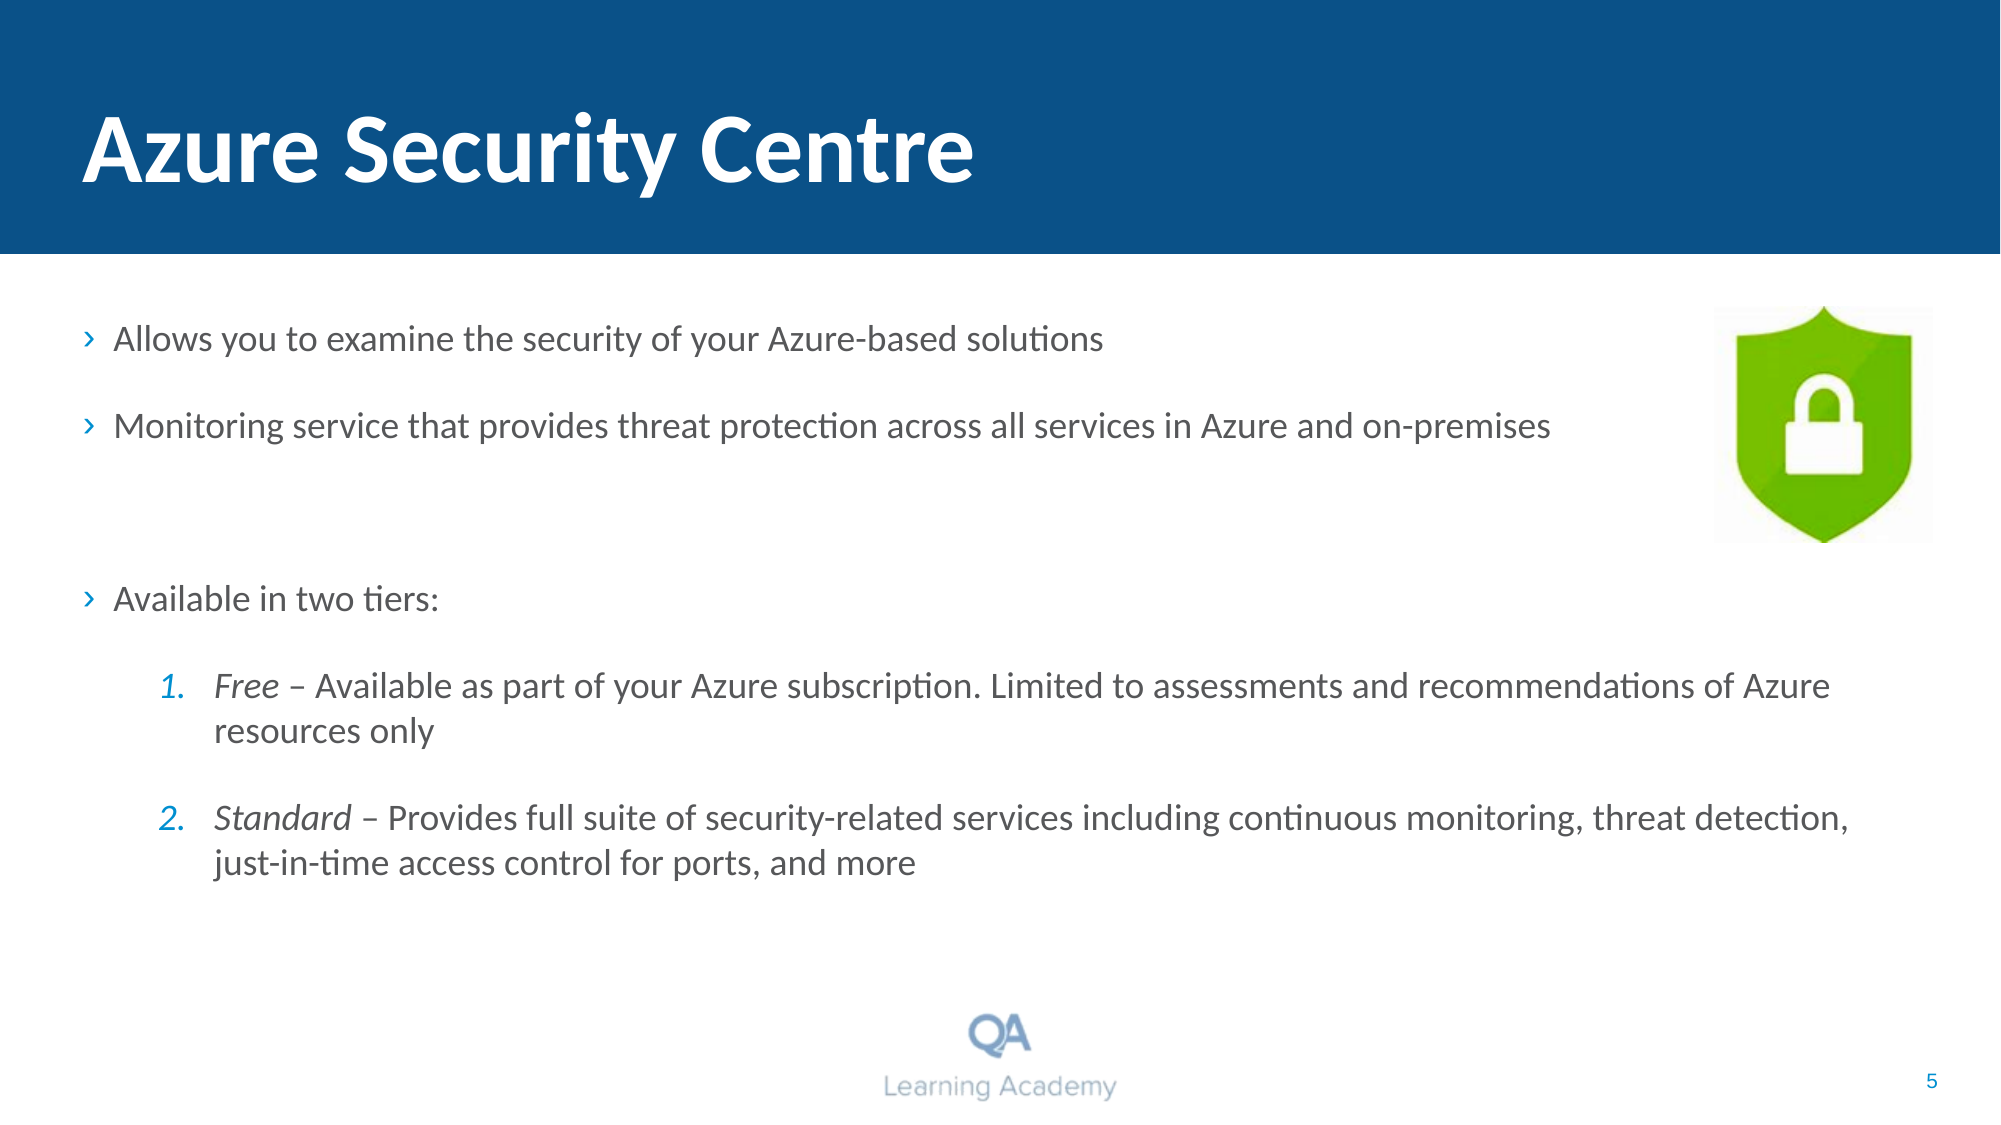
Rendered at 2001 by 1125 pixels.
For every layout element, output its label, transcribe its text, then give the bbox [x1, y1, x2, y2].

picture [1714, 306, 1933, 543]
title Azure Security Centre [67, 20, 1565, 210]
list Allows you to examine the security of your Azure-based solutions Monitoring service that provides threat protection across all services in Azure and on-premises Available in two tiers: Free – Available as part of your Azure subscription. Limited to assessments and recommendations of Azure resources only Standard – Provides full suite of security-related services including continuous monitoring, threat detection, just-in-time access control for ports, and more [67, 306, 1933, 1000]
